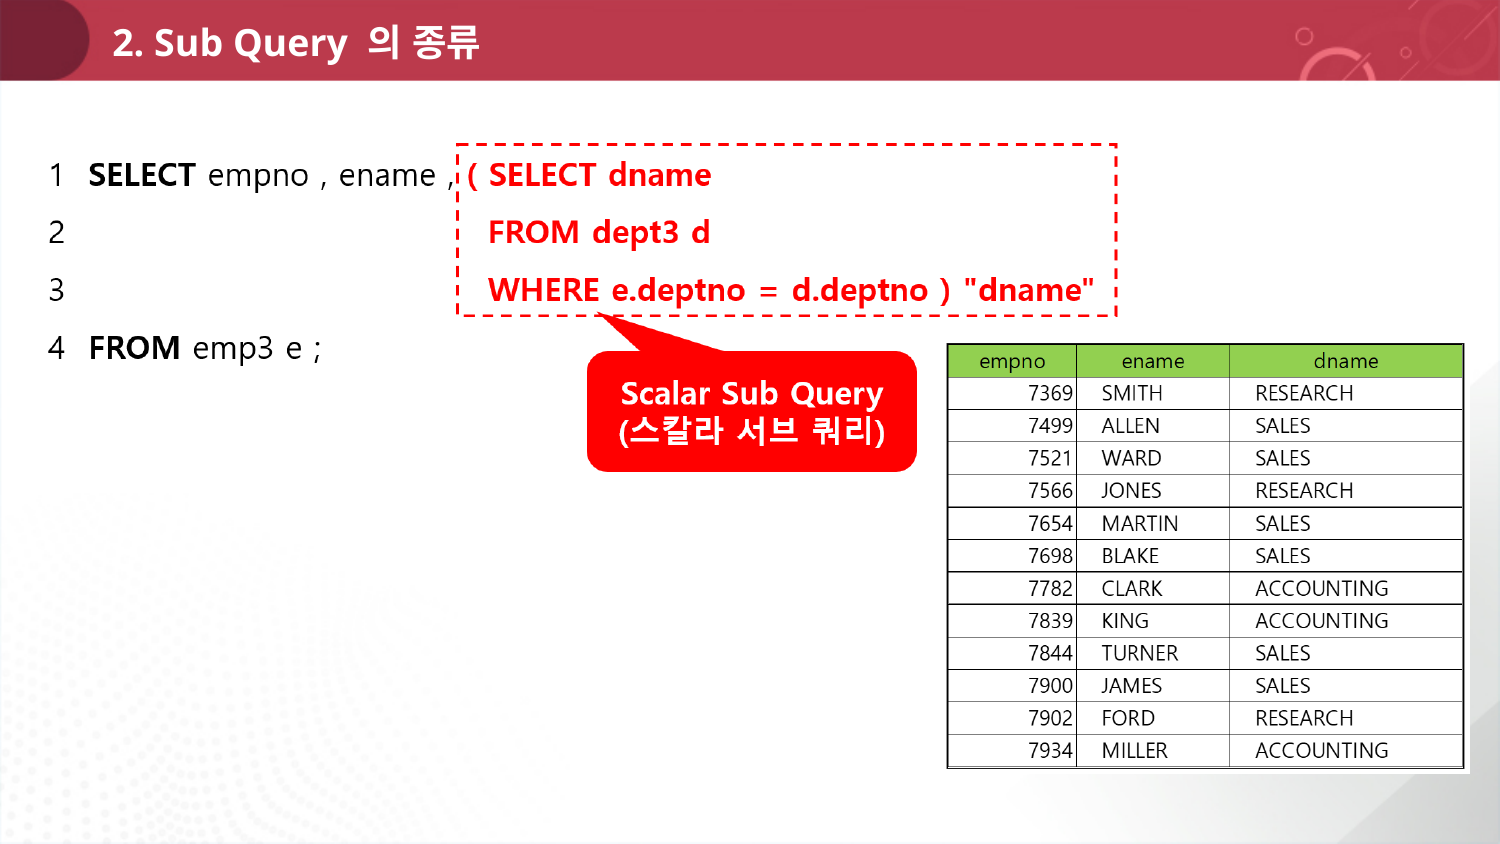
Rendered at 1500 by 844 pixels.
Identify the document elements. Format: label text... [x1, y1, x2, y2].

text_box 2. Sub Query 의 종류 [97, 12, 1031, 72]
picture [0, 0, 1500, 844]
